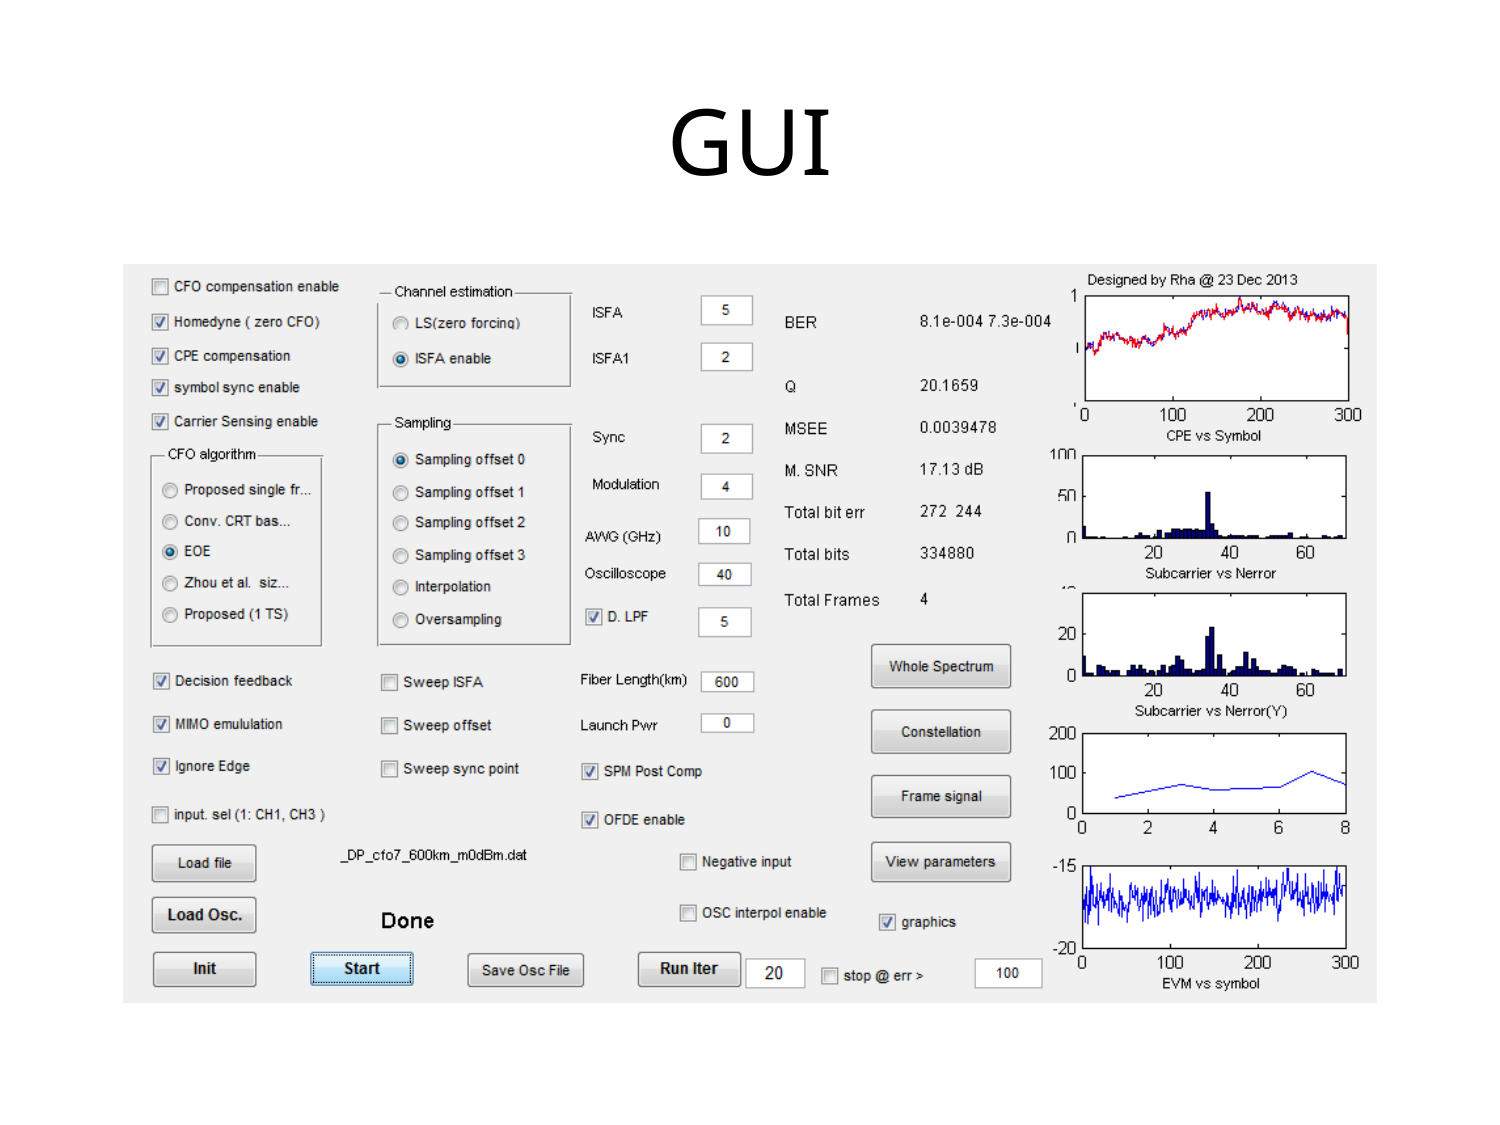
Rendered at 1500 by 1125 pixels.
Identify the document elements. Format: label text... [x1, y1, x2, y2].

title GUI [75, 45, 1425, 233]
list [123, 264, 1377, 1003]
